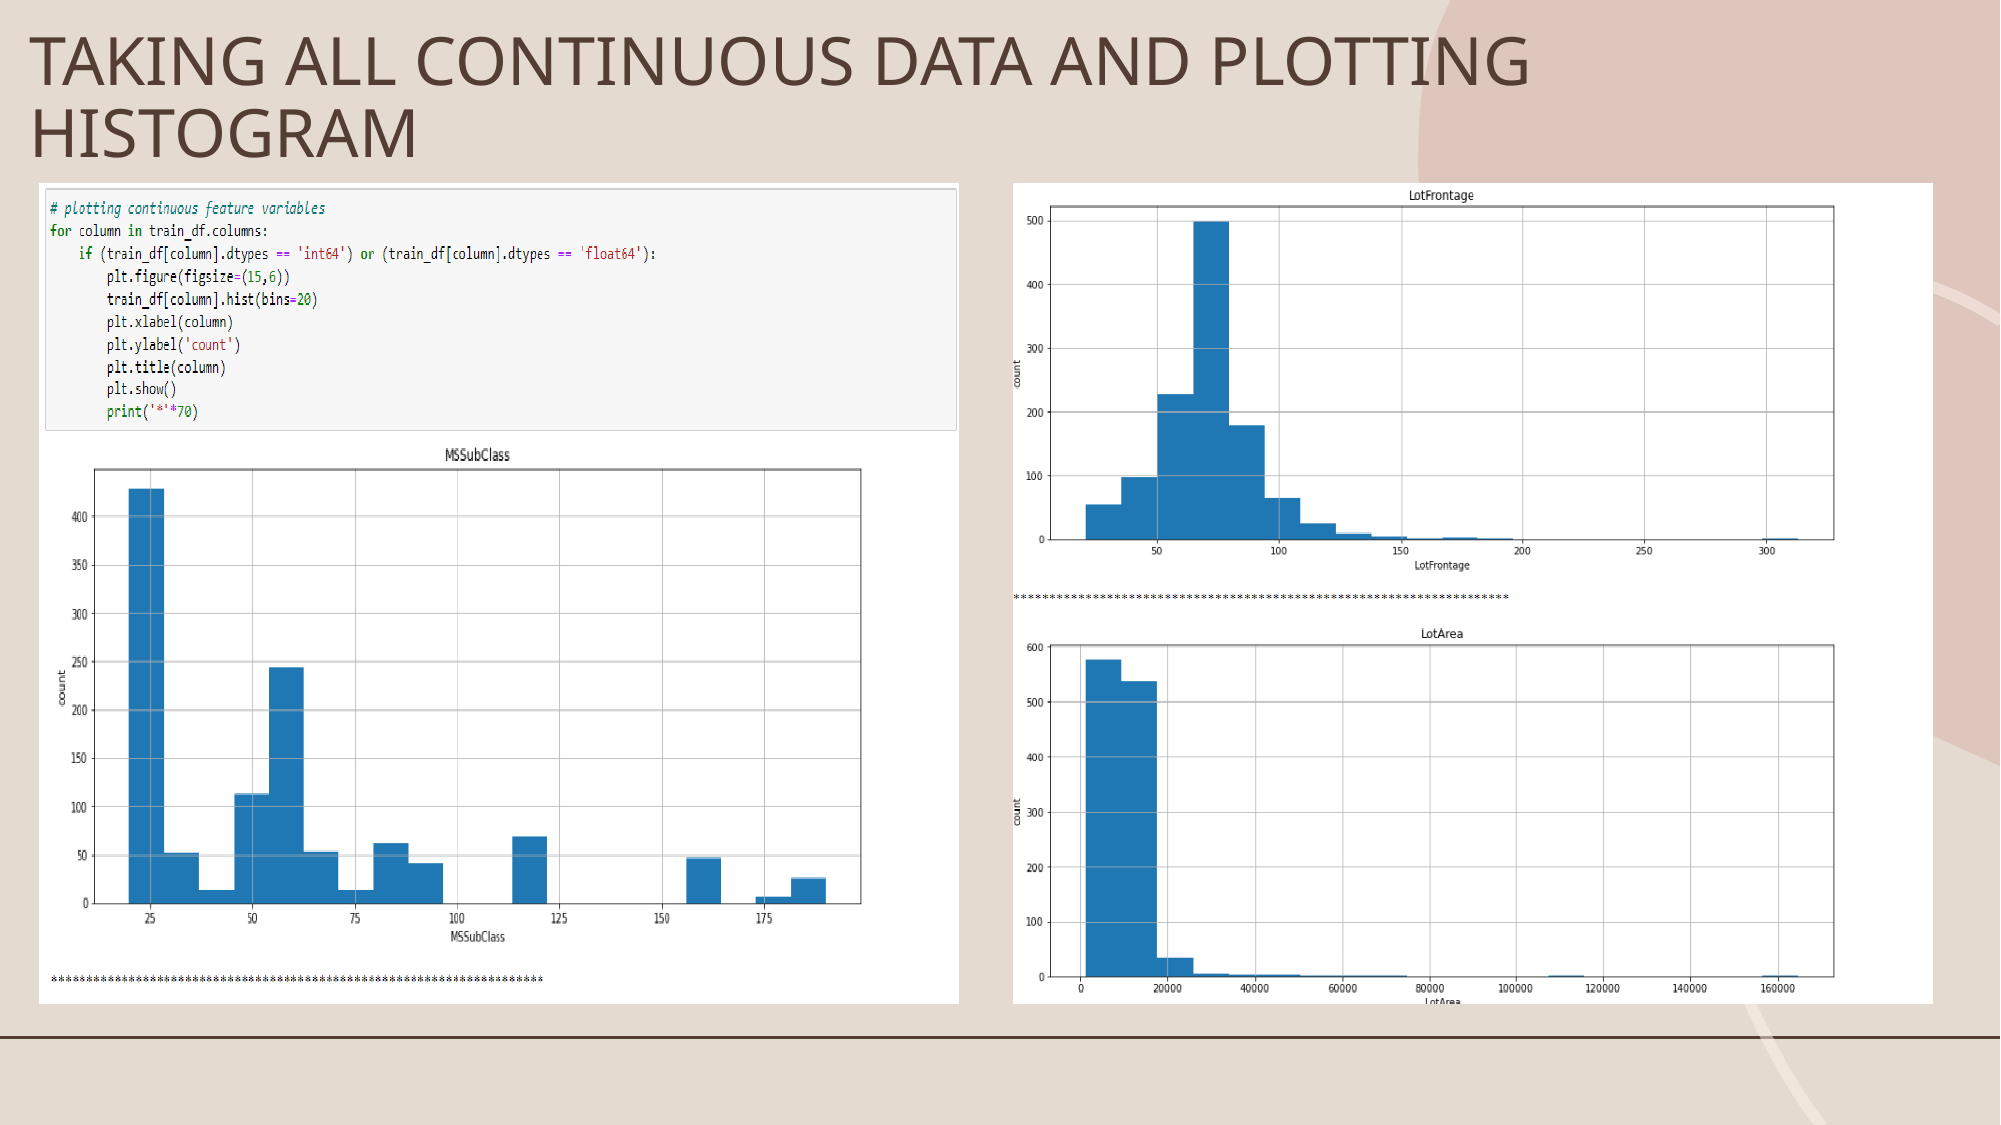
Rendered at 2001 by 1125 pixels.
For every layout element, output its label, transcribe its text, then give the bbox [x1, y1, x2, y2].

picture [1013, 183, 1933, 1004]
picture [39, 183, 959, 1004]
title TAKING ALL CONTINUOUS DATA AND PLOTTING HISTOGRAM [14, 33, 1862, 166]
